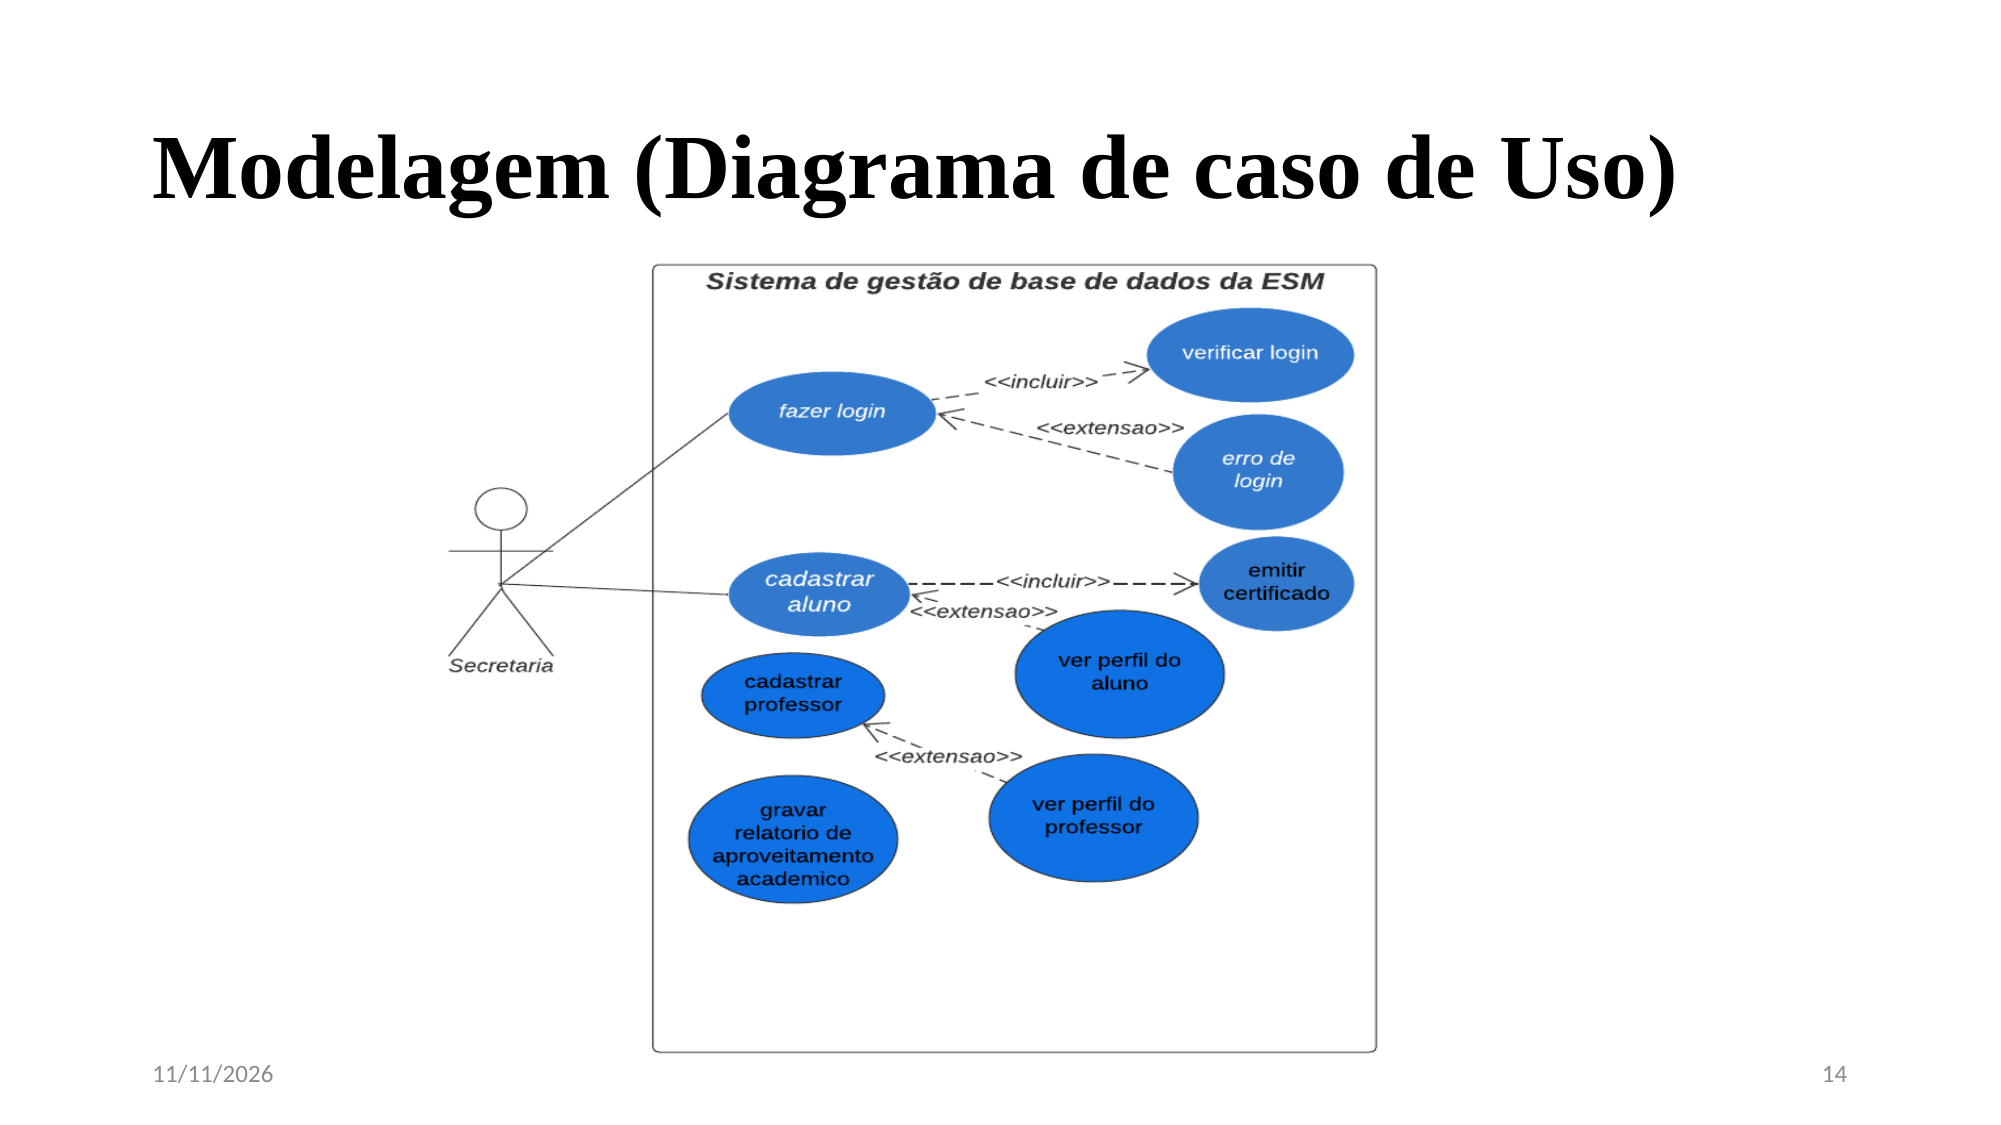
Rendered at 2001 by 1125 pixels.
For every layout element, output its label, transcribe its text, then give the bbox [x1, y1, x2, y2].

slide_number 14 [1412, 1042, 1863, 1103]
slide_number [137, 1042, 588, 1103]
title Modelagem (Diagrama de caso de Uso) [137, 59, 1863, 278]
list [310, 247, 1593, 1066]
